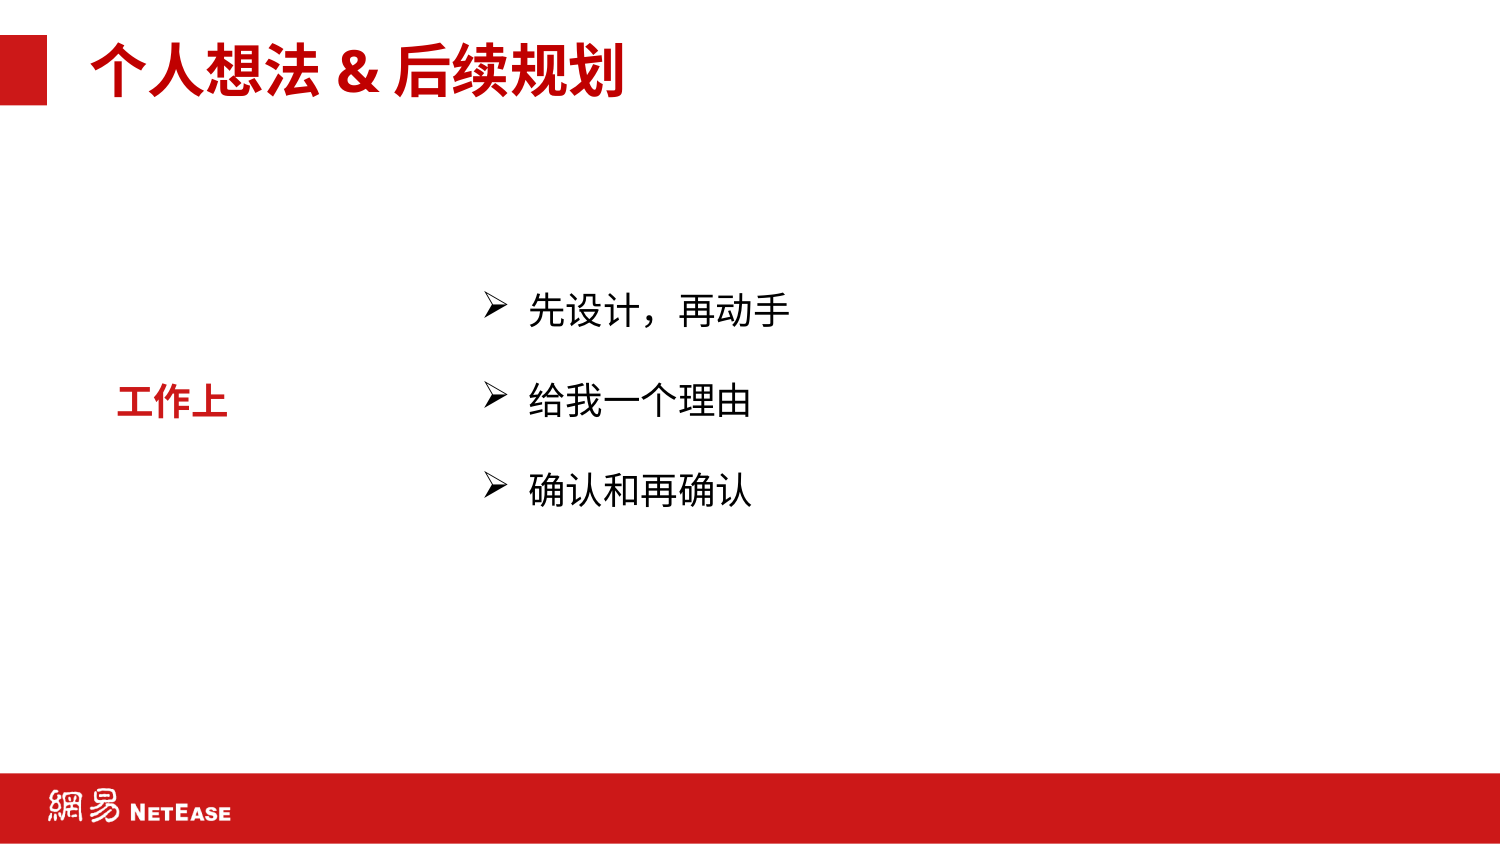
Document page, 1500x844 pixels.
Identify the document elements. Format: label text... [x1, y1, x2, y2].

text_box 工作上 [101, 370, 244, 431]
picture [46, 786, 231, 824]
text_box 先设计，再动手 给我一个理由 确认和再确认 [466, 280, 963, 520]
title 个人想法&后续规划 [46, 33, 1454, 106]
